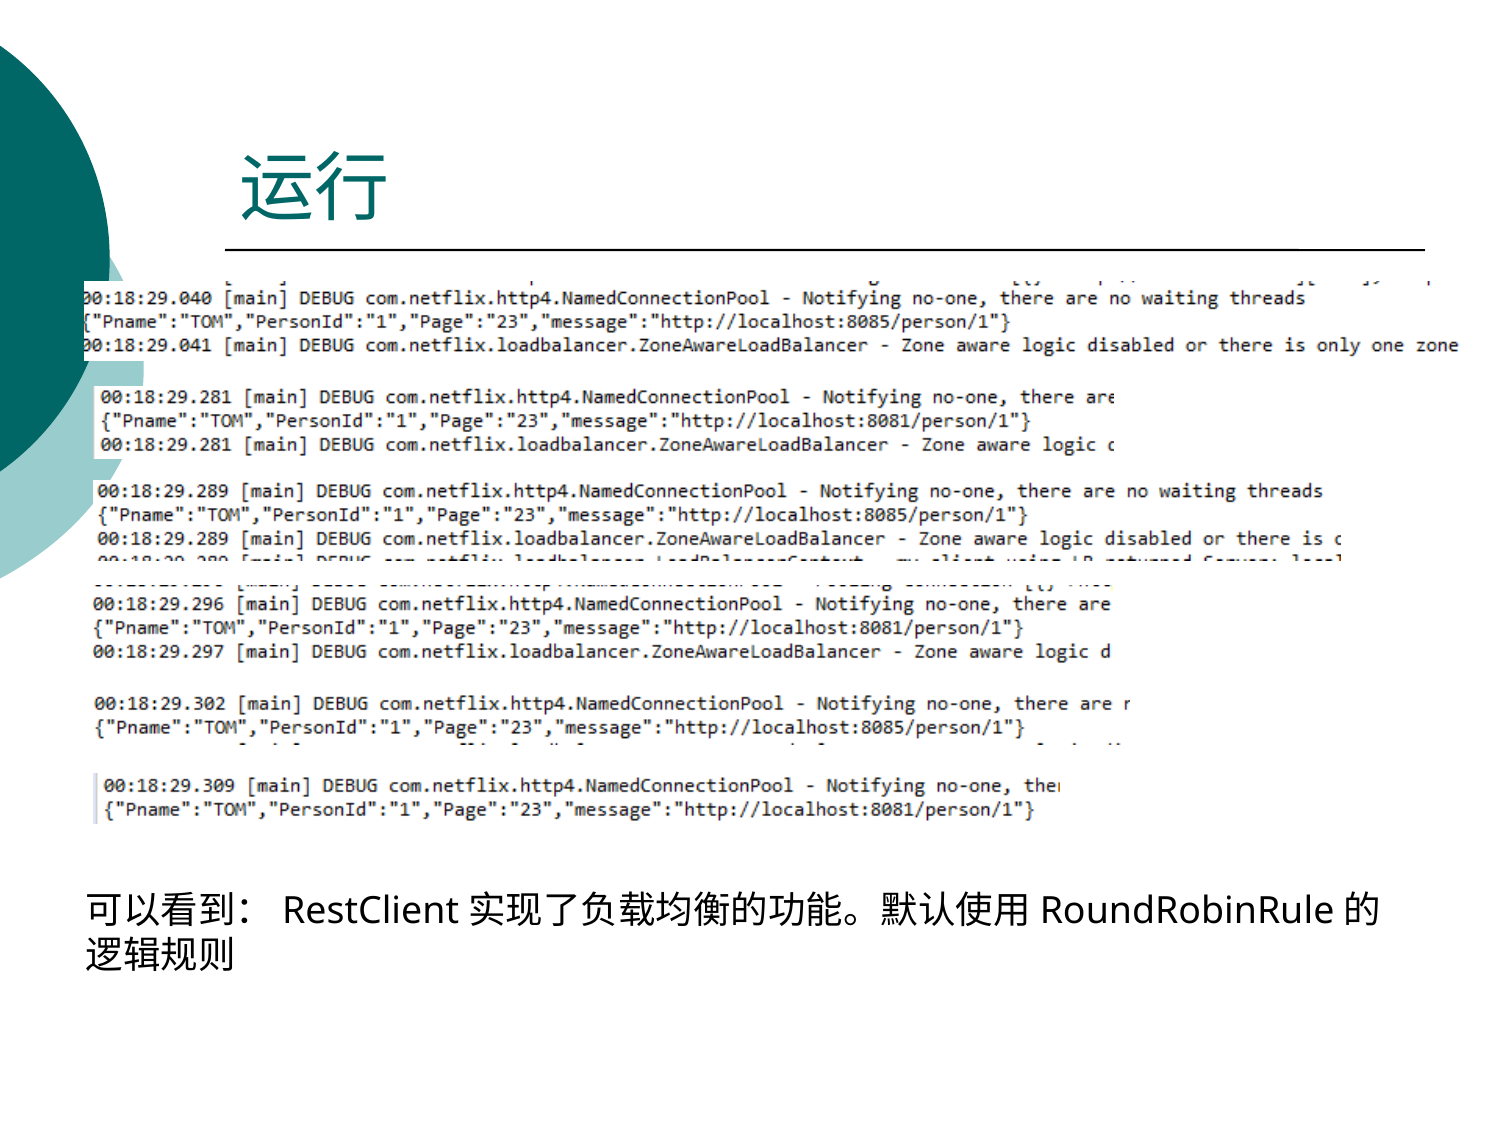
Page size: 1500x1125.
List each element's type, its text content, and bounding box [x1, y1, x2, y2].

picture [93, 691, 1130, 745]
text_box 可以看到：RestClient实现了负载均衡的功能。默认使用RoundRobinRule的 逻辑规则 [70, 878, 1397, 984]
picture [84, 281, 1500, 361]
picture [93, 386, 1114, 459]
picture [93, 480, 1341, 561]
picture [93, 773, 1060, 824]
picture [93, 585, 1113, 666]
title 运行 [224, 49, 1425, 238]
